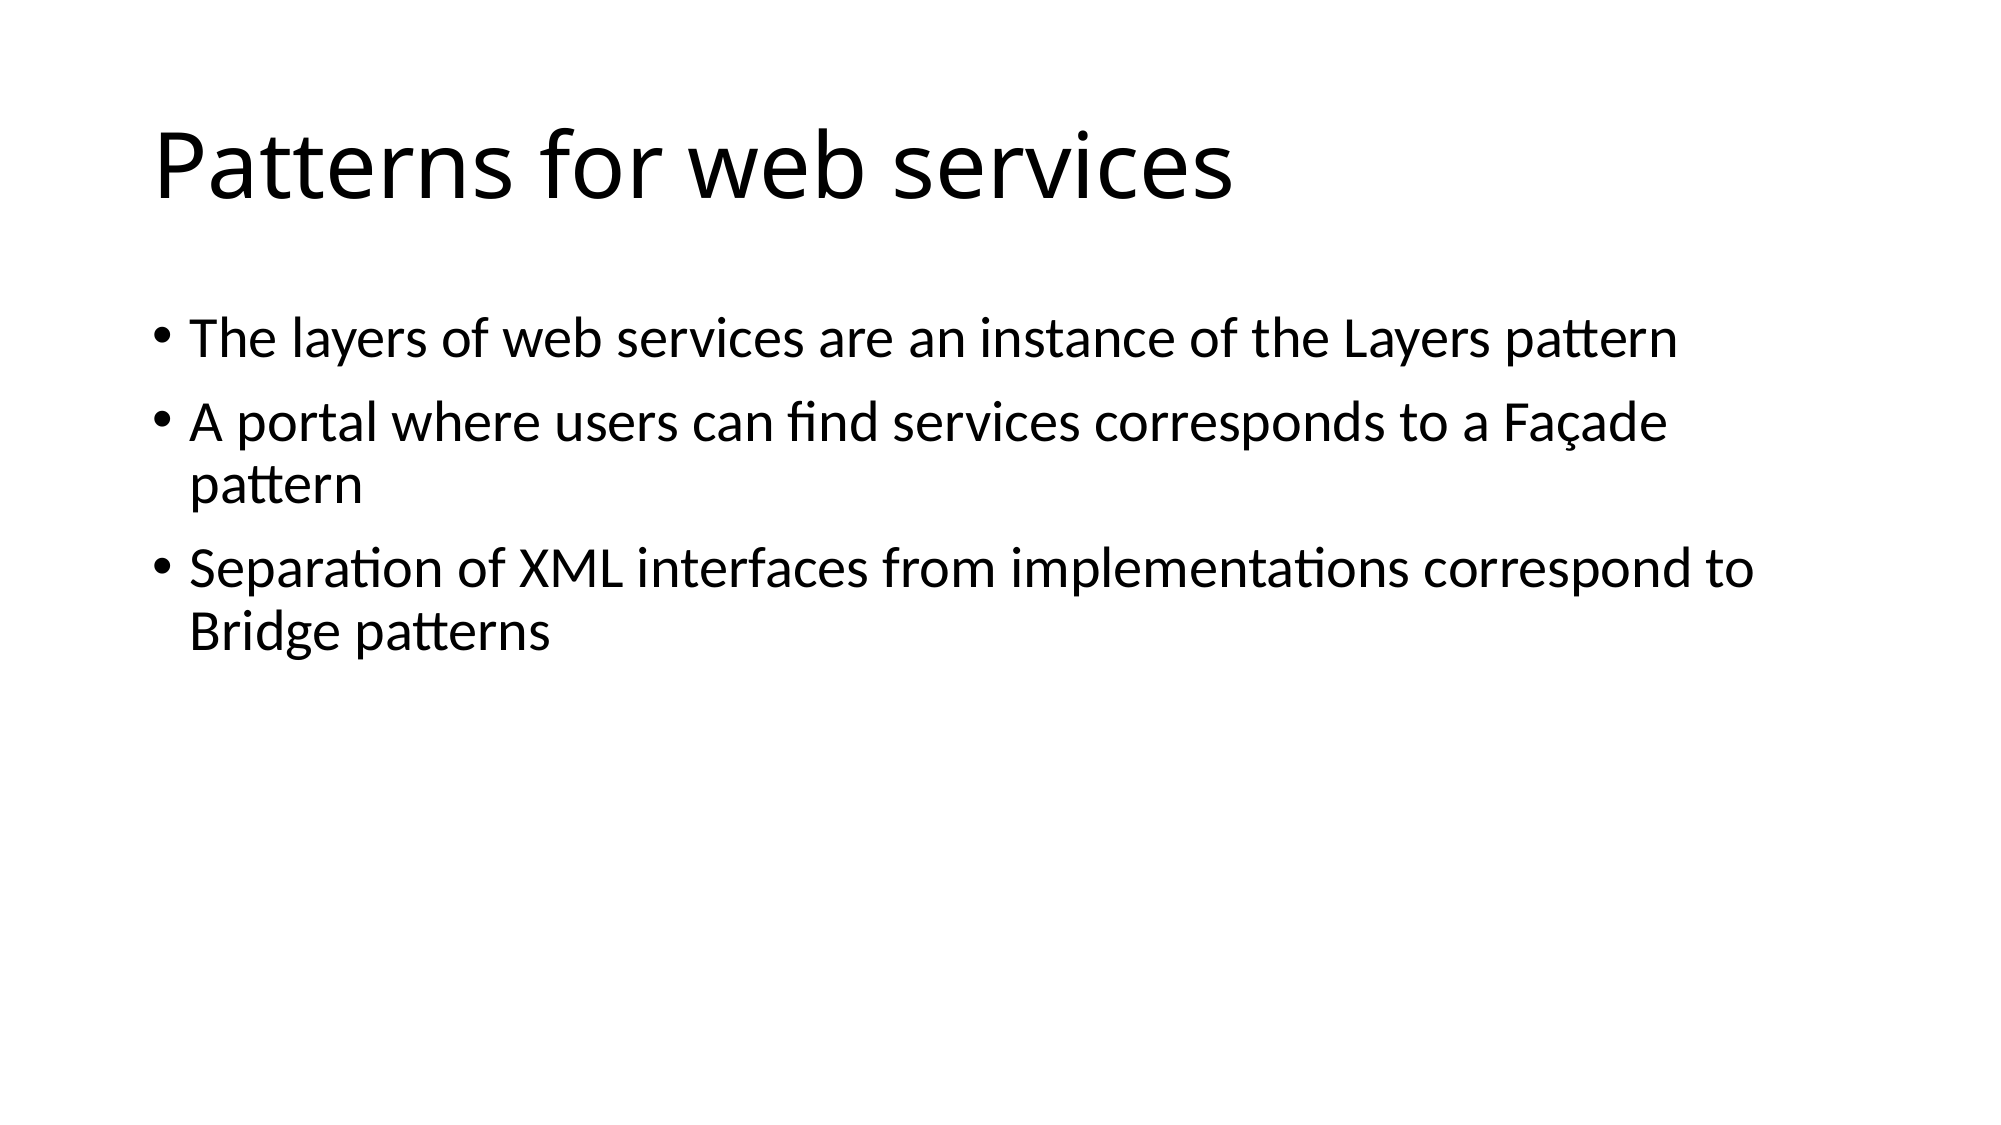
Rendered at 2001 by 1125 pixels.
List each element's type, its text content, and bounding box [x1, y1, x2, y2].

title Patterns for web services [137, 59, 1863, 278]
list The layers of web services are an instance of the Layers pattern A portal where users can find services corresponds to a Façade pattern Separation of XML interfaces from implementations correspond to Bridge patterns [137, 299, 1863, 1014]
